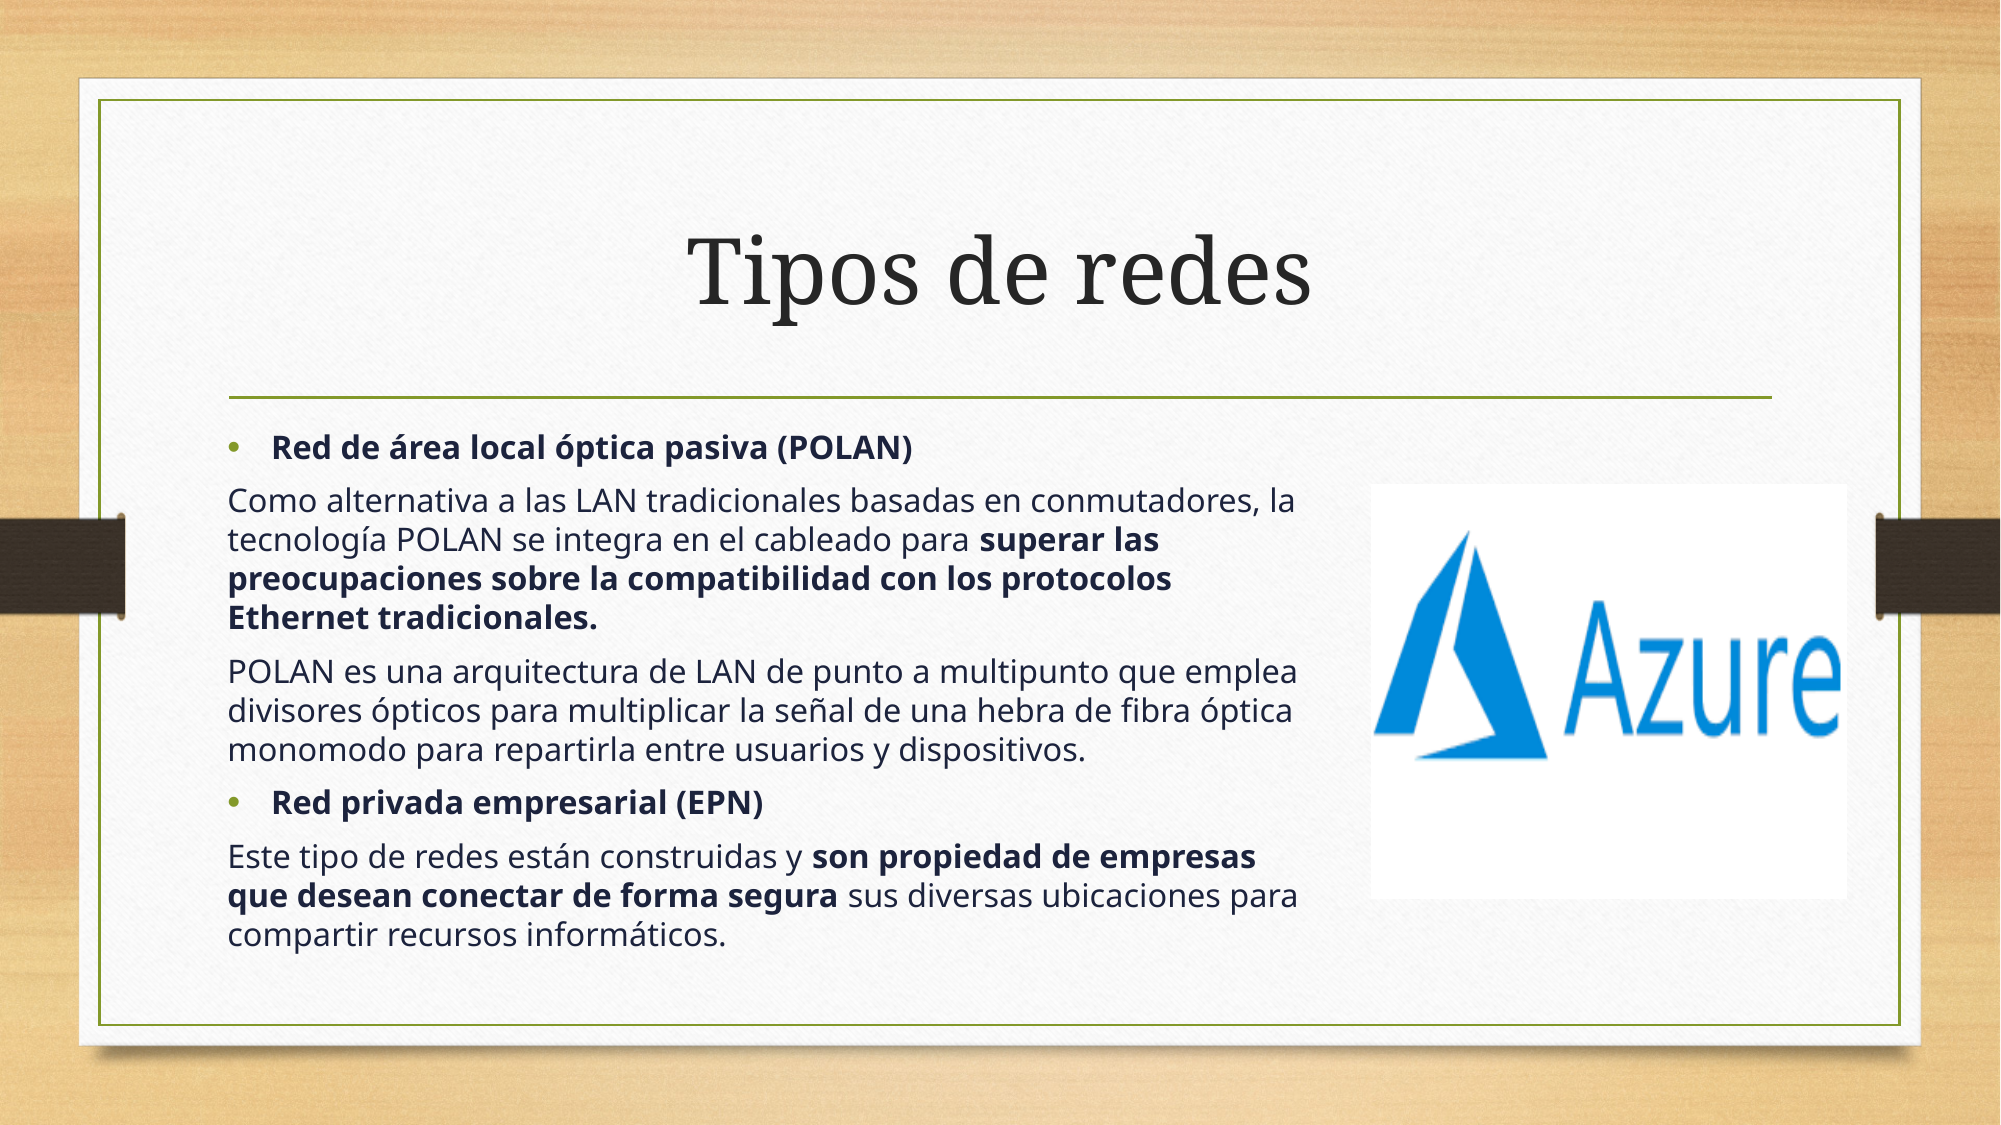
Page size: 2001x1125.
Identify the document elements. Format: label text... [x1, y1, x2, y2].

title Tipos de redes [212, 161, 1788, 375]
list Red de área local óptica pasiva (POLAN) Como alternativa a las LAN tradicionales basadas en conmutadores, la tecnología POLAN se integra en el cableado para superar las preocupaciones sobre la compatibilidad con los protocolos Ethernet tradicionales. POLAN es una arquitectura de LAN de punto a multipunto que emplea divisores ópticos para multiplicar la señal de una hebra de fibra óptica monomodo para repartirla entre usuarios y dispositivos. Red privada empresarial (EPN) Este tipo de redes están construidas y son propiedad de empresas que desean conectar de forma segura sus diversas ubicaciones para compartir recursos informáticos. [212, 419, 1330, 964]
picture [0, 0, 2001, 1125]
